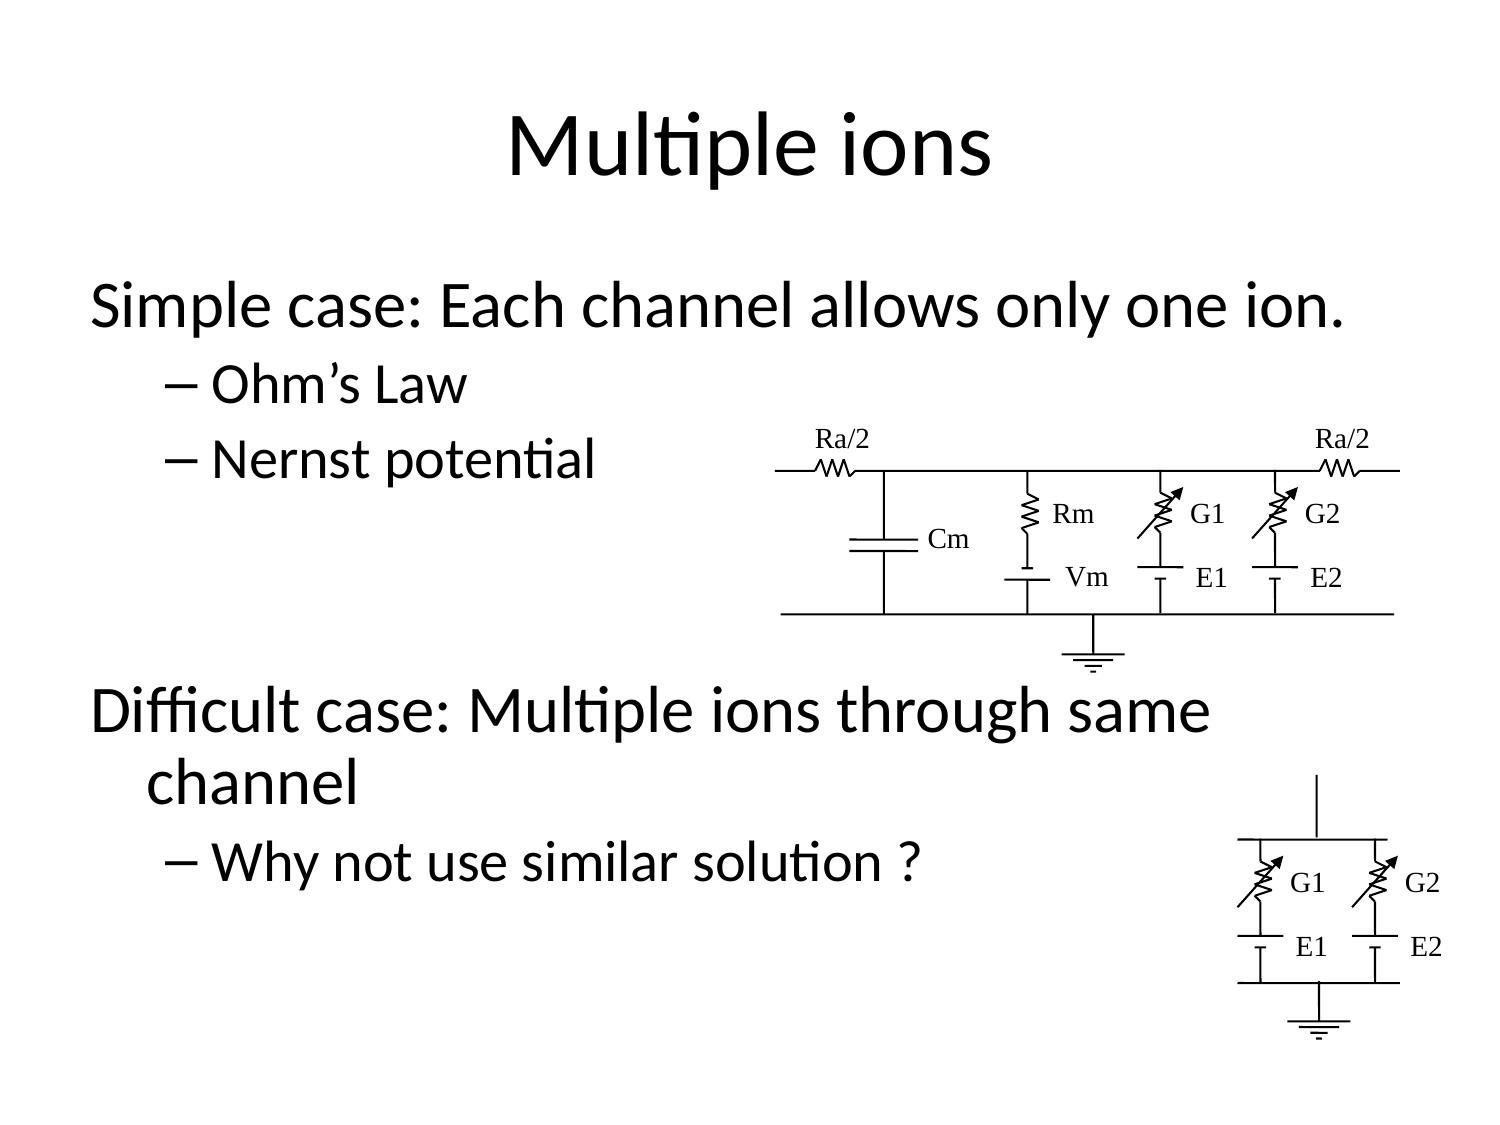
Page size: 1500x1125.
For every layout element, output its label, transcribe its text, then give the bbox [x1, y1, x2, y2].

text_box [1237, 774, 1459, 1039]
title Multiple ions [74, 44, 1426, 233]
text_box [774, 412, 1401, 672]
list Simple case: Each channel allows only one ion. Ohm’s Law Nernst potential Difficult case: Multiple ions through same channel Why not use similar solution ? [74, 262, 1426, 1006]
